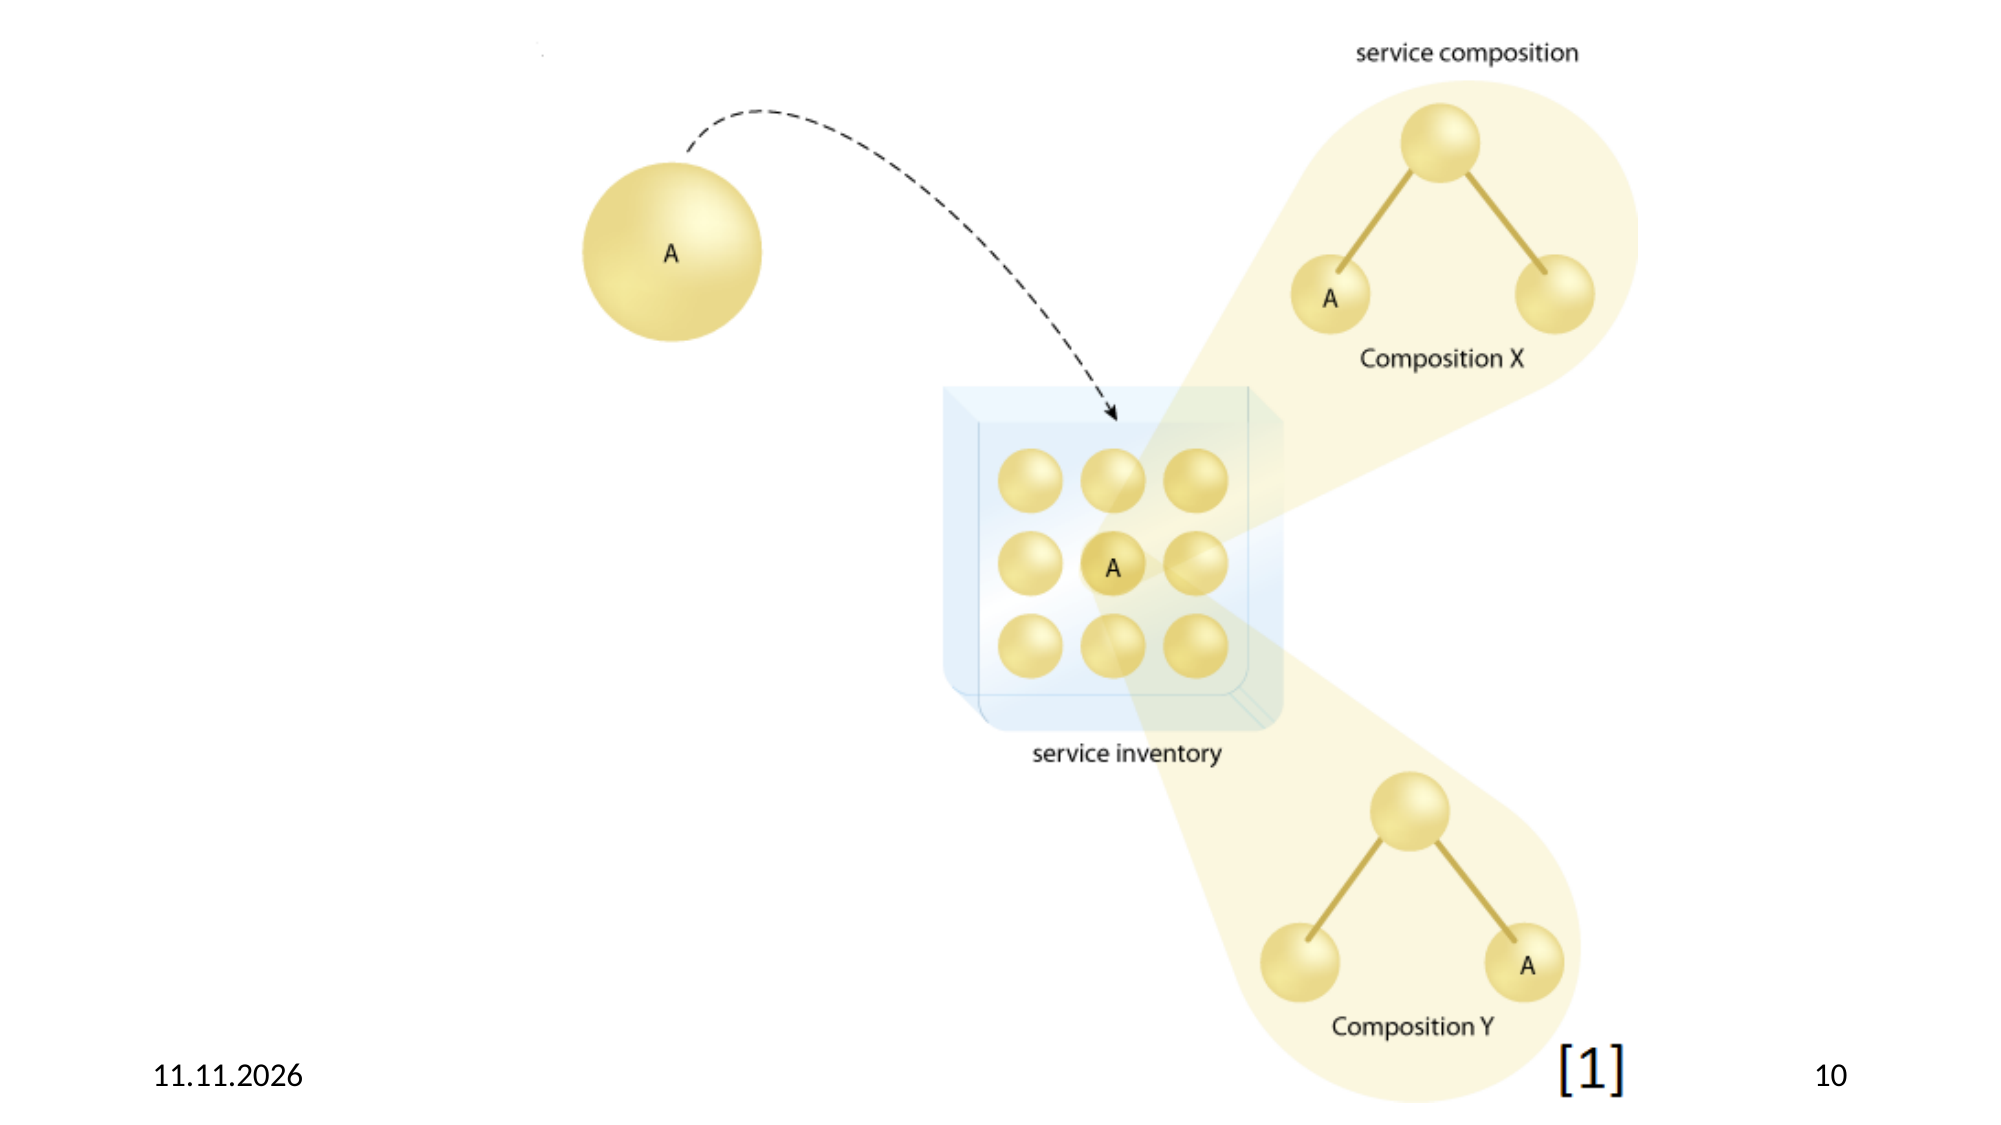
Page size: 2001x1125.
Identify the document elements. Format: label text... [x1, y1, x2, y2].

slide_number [137, 1042, 522, 1103]
slide_number 10 [1638, 1042, 1863, 1103]
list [522, 0, 1638, 1103]
